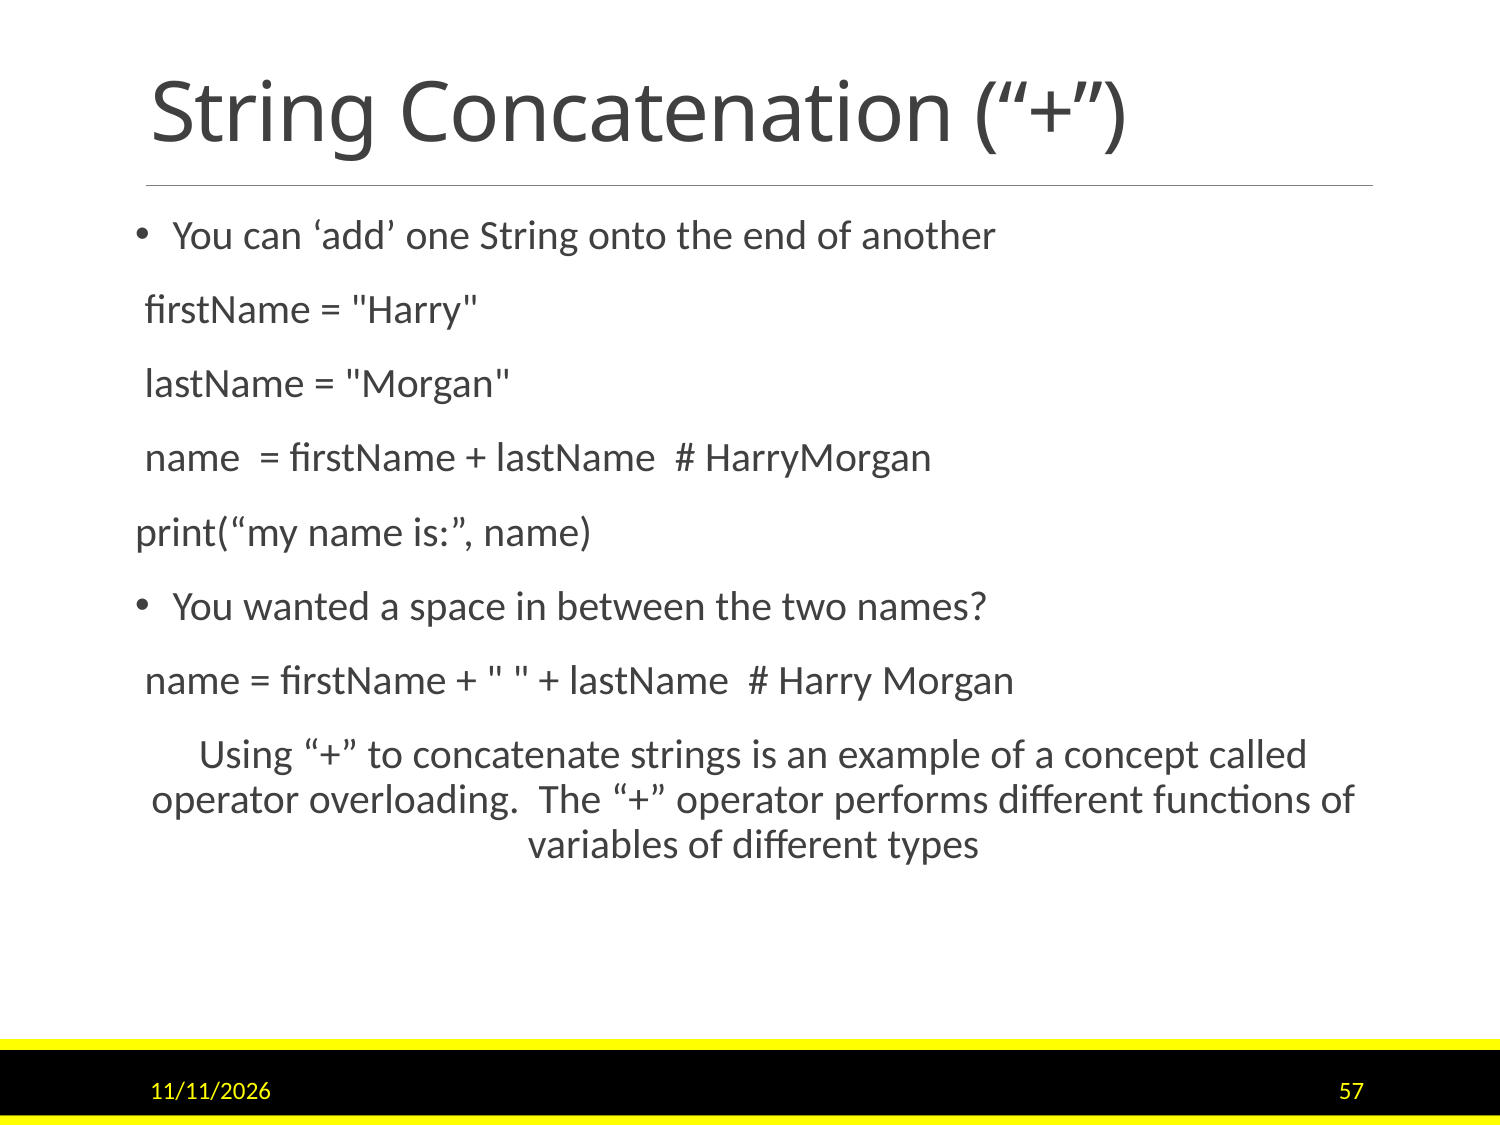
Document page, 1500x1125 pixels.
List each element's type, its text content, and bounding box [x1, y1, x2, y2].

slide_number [135, 1059, 440, 1120]
title String Concatenation (“+”) [135, 47, 1373, 167]
list You can ‘add’ one String onto the end of another firstName = "Harry" lastName = "Morgan" name = firstName + lastName # HarryMorgan print(“my name is:”, name) You wanted a space in between the two names? name = firstName + " " + lastName # Harry Morgan Using “+” to concatenate strings is an example of a concept called operator overloading. The “+” operator performs different functions of variables of different types [135, 205, 1373, 963]
slide_number 57 [1218, 1059, 1380, 1120]
